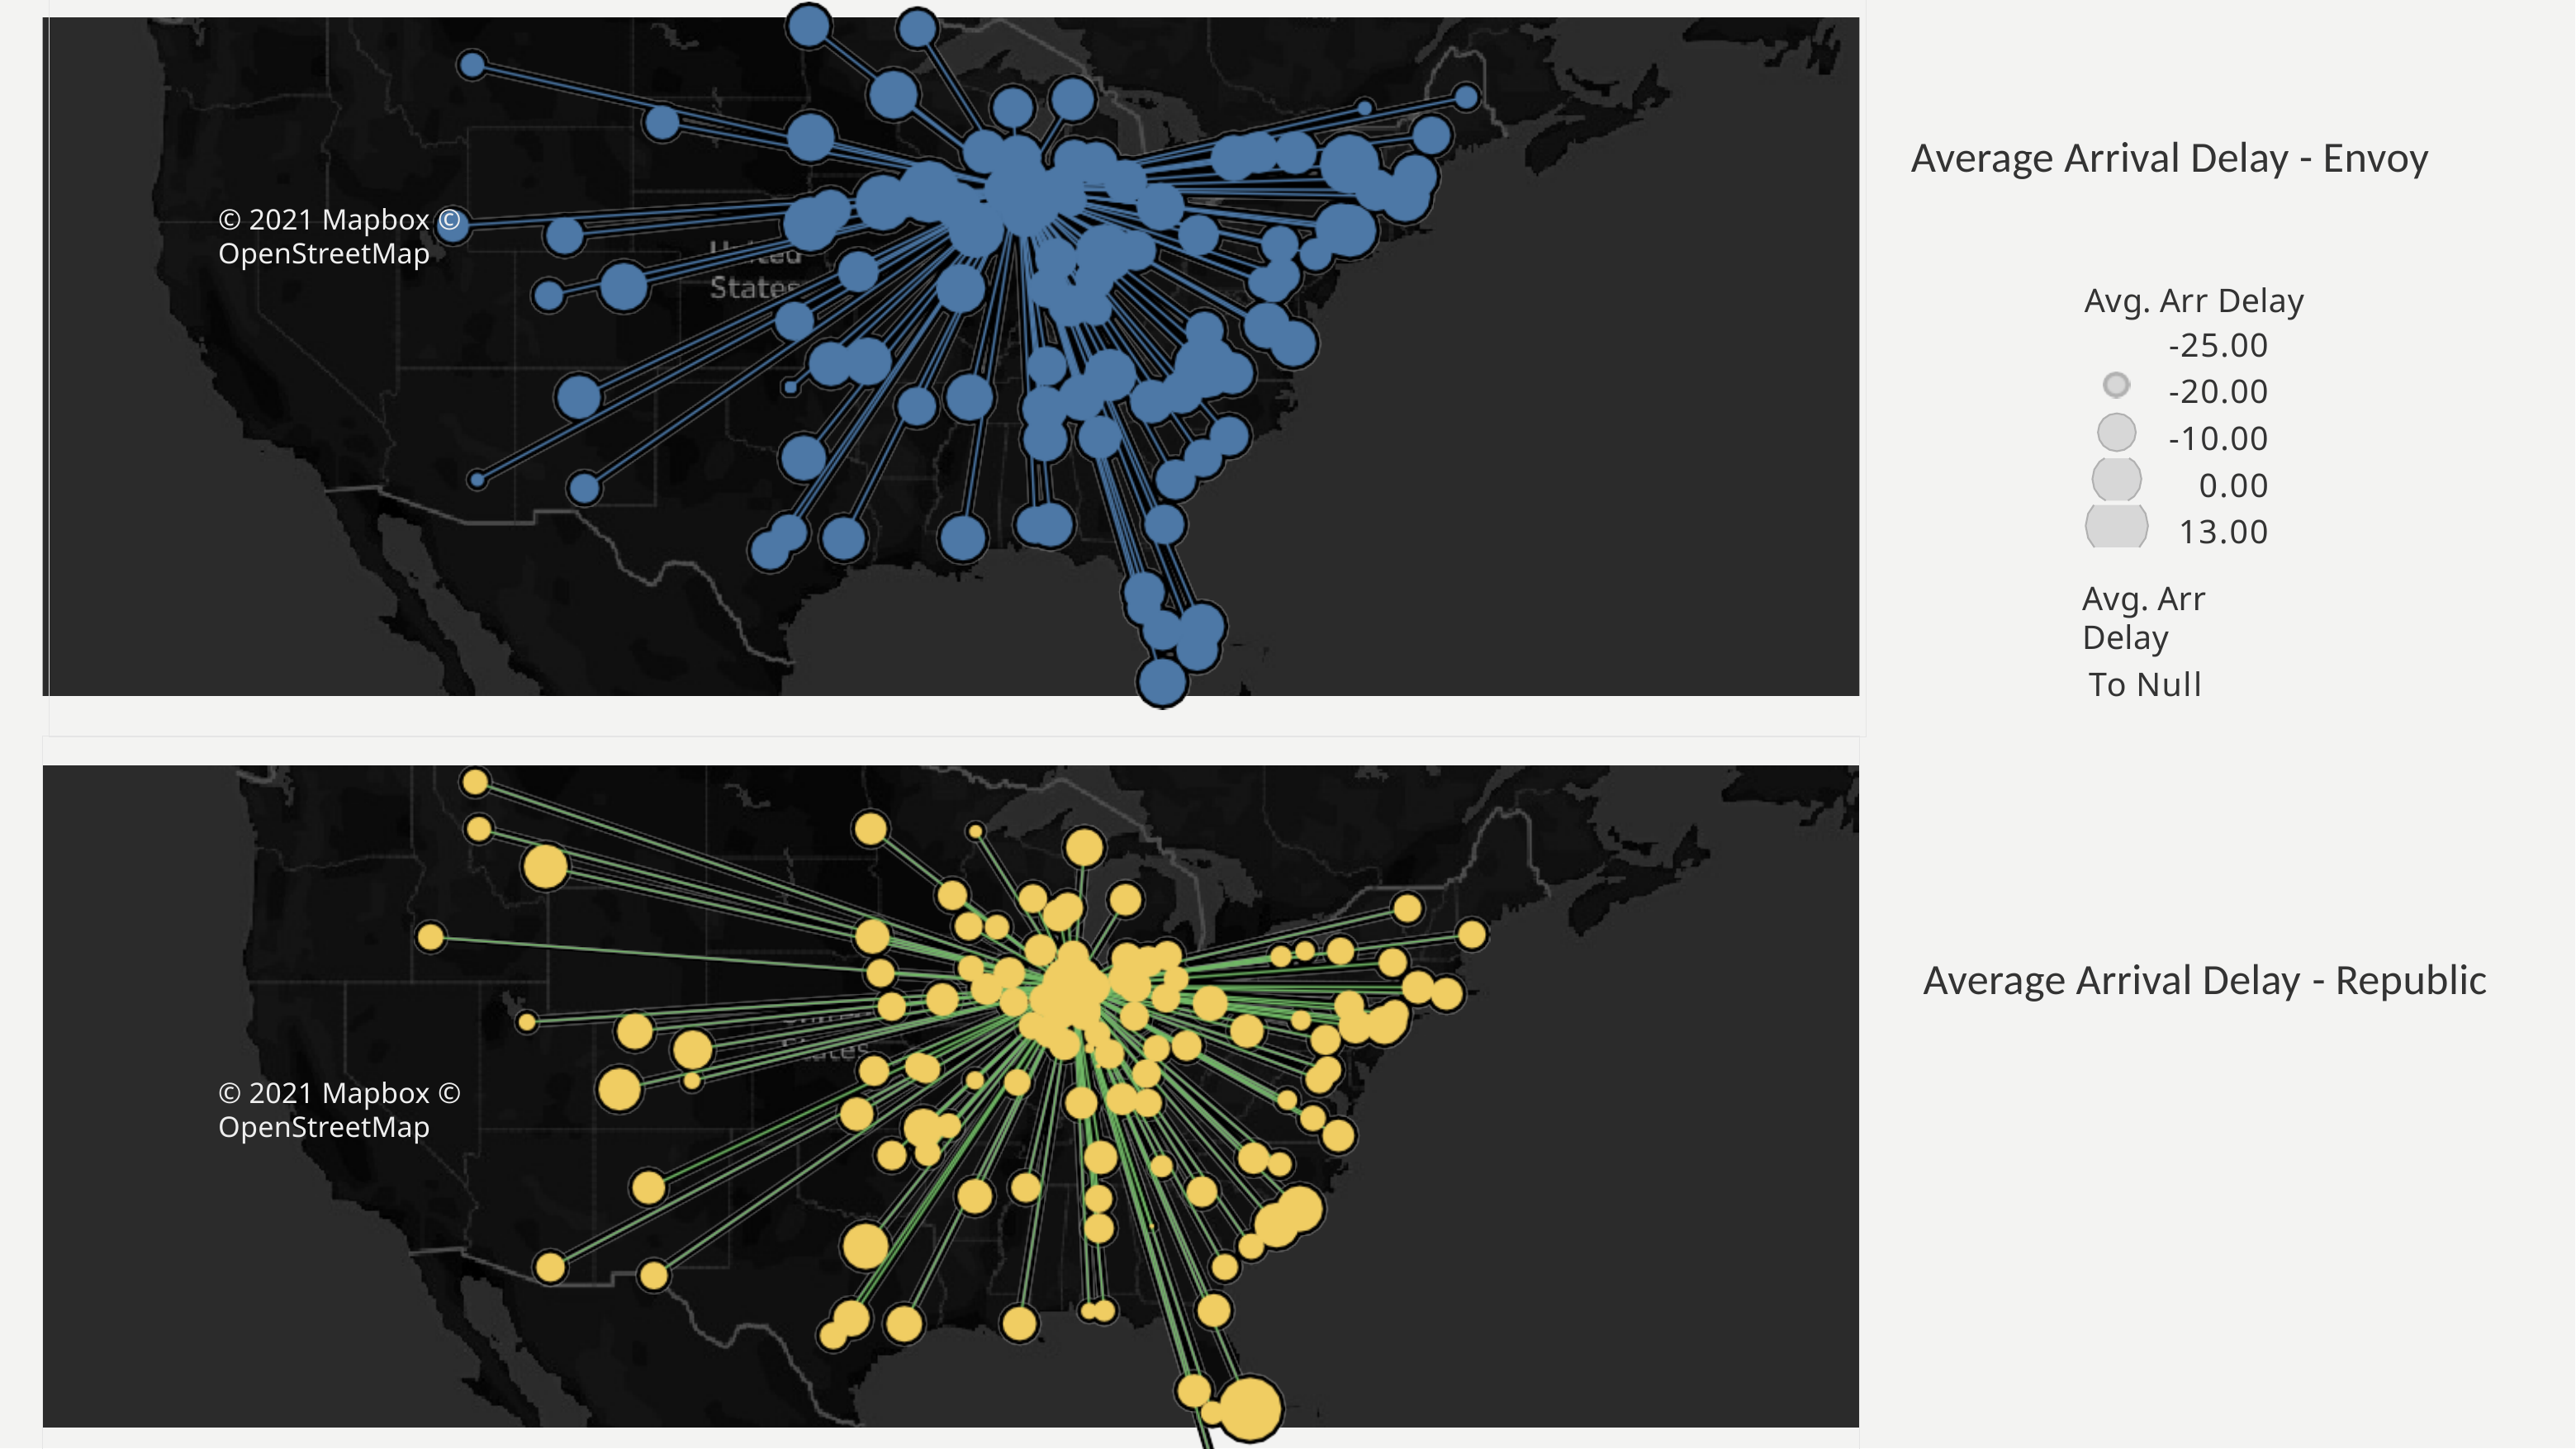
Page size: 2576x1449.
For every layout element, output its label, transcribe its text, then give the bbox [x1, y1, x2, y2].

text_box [42, 0, 1867, 737]
text_box Average Arrival Delay - Envoy [1906, 123, 2447, 182]
text_box Average Arrival Delay - Republic [1919, 945, 2506, 1004]
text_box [42, 736, 1860, 1449]
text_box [2083, 372, 2151, 550]
text_box Avg. Arr Delay -25.00 -20.00 -10.00 0.00 13.00 Avg. Arr Delay To Null [2078, 270, 2313, 703]
